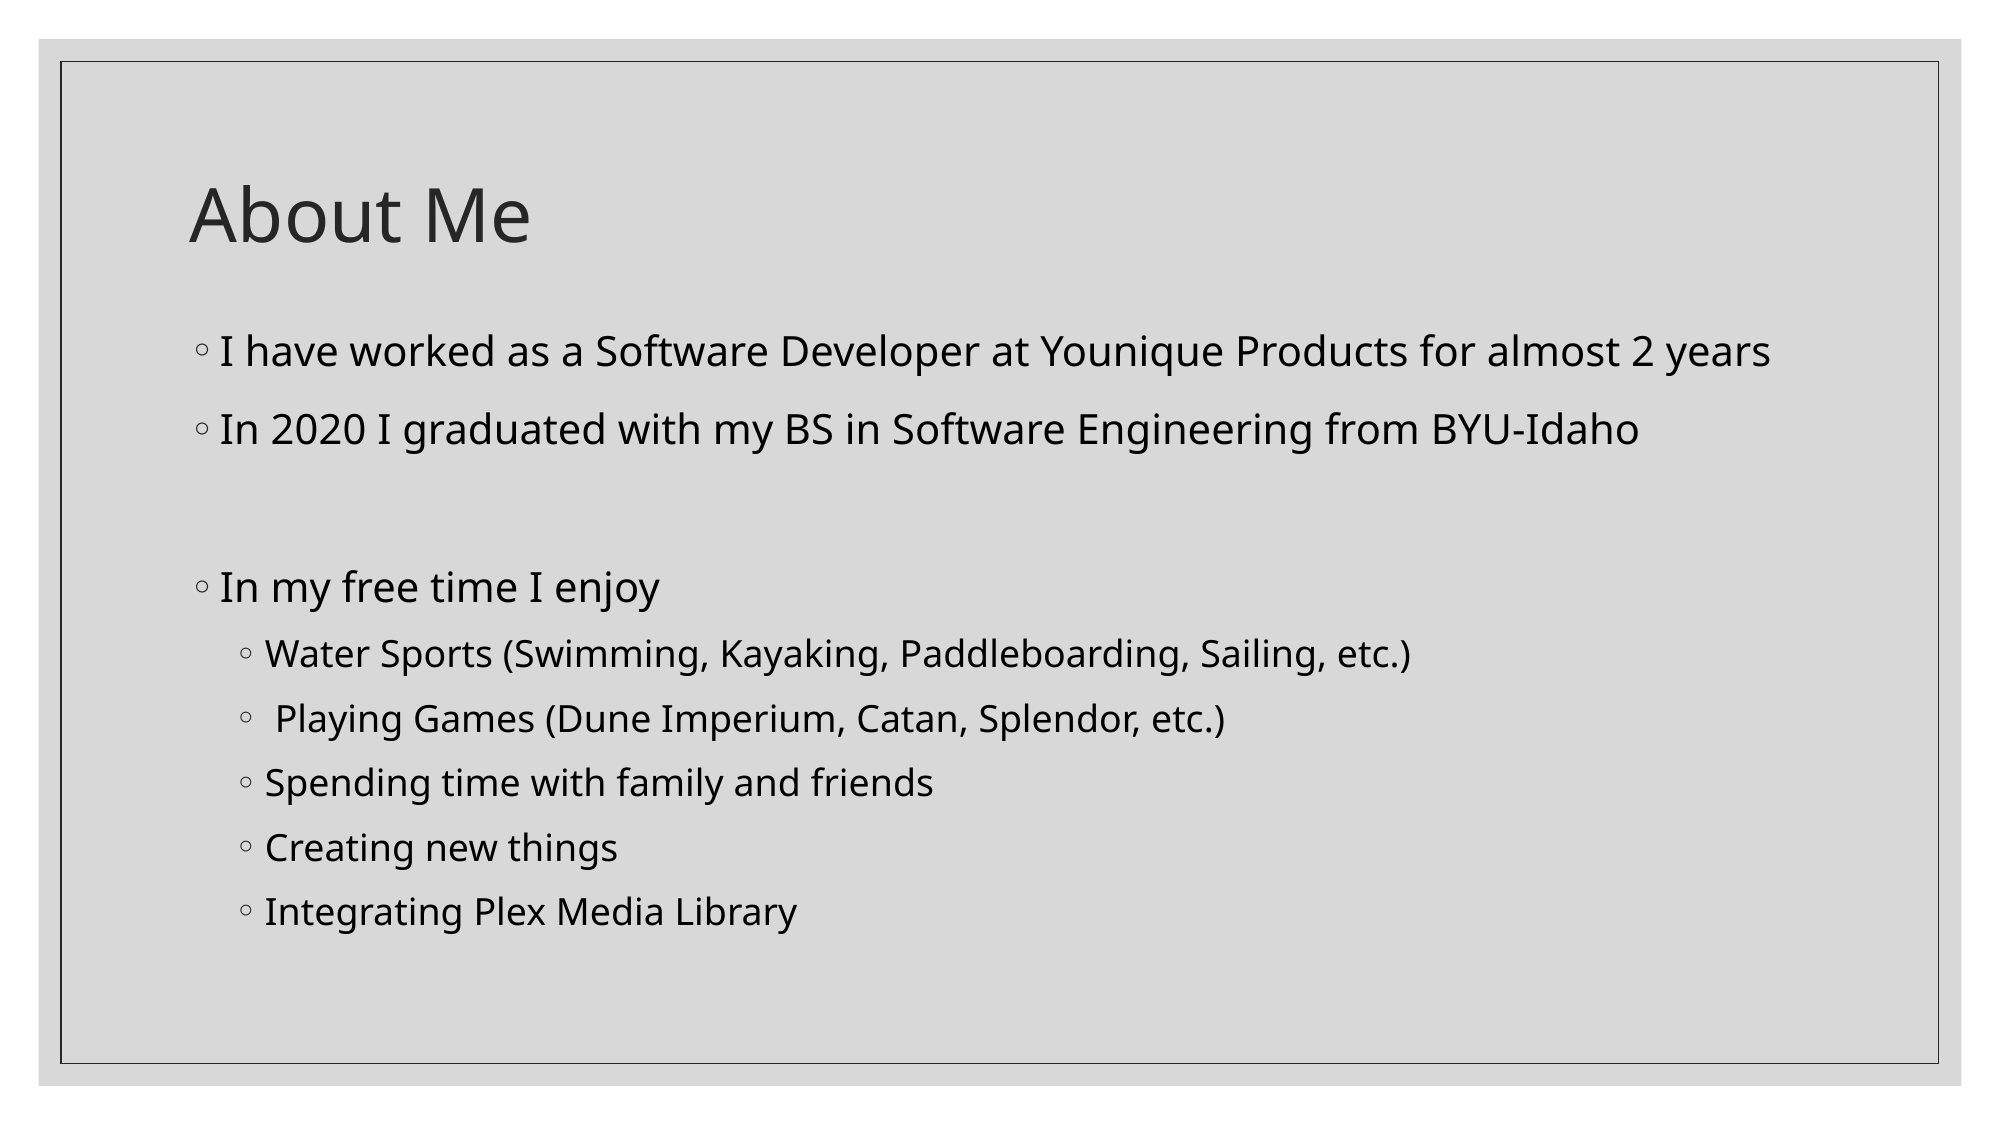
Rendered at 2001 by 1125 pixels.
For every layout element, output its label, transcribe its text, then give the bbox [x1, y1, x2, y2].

title About Me [174, 105, 1825, 306]
list I have worked as a Software Developer at Younique Products for almost 2 years In 2020 I graduated with my BS in Software Engineering from BYU-Idaho In my free time I enjoy Water Sports (Swimming, Kayaking, Paddleboarding, Sailing, etc.) Playing Games (Dune Imperium, Catan, Splendor, etc.) Spending time with family and friends Creating new things Integrating Plex Media Library [174, 306, 1825, 977]
